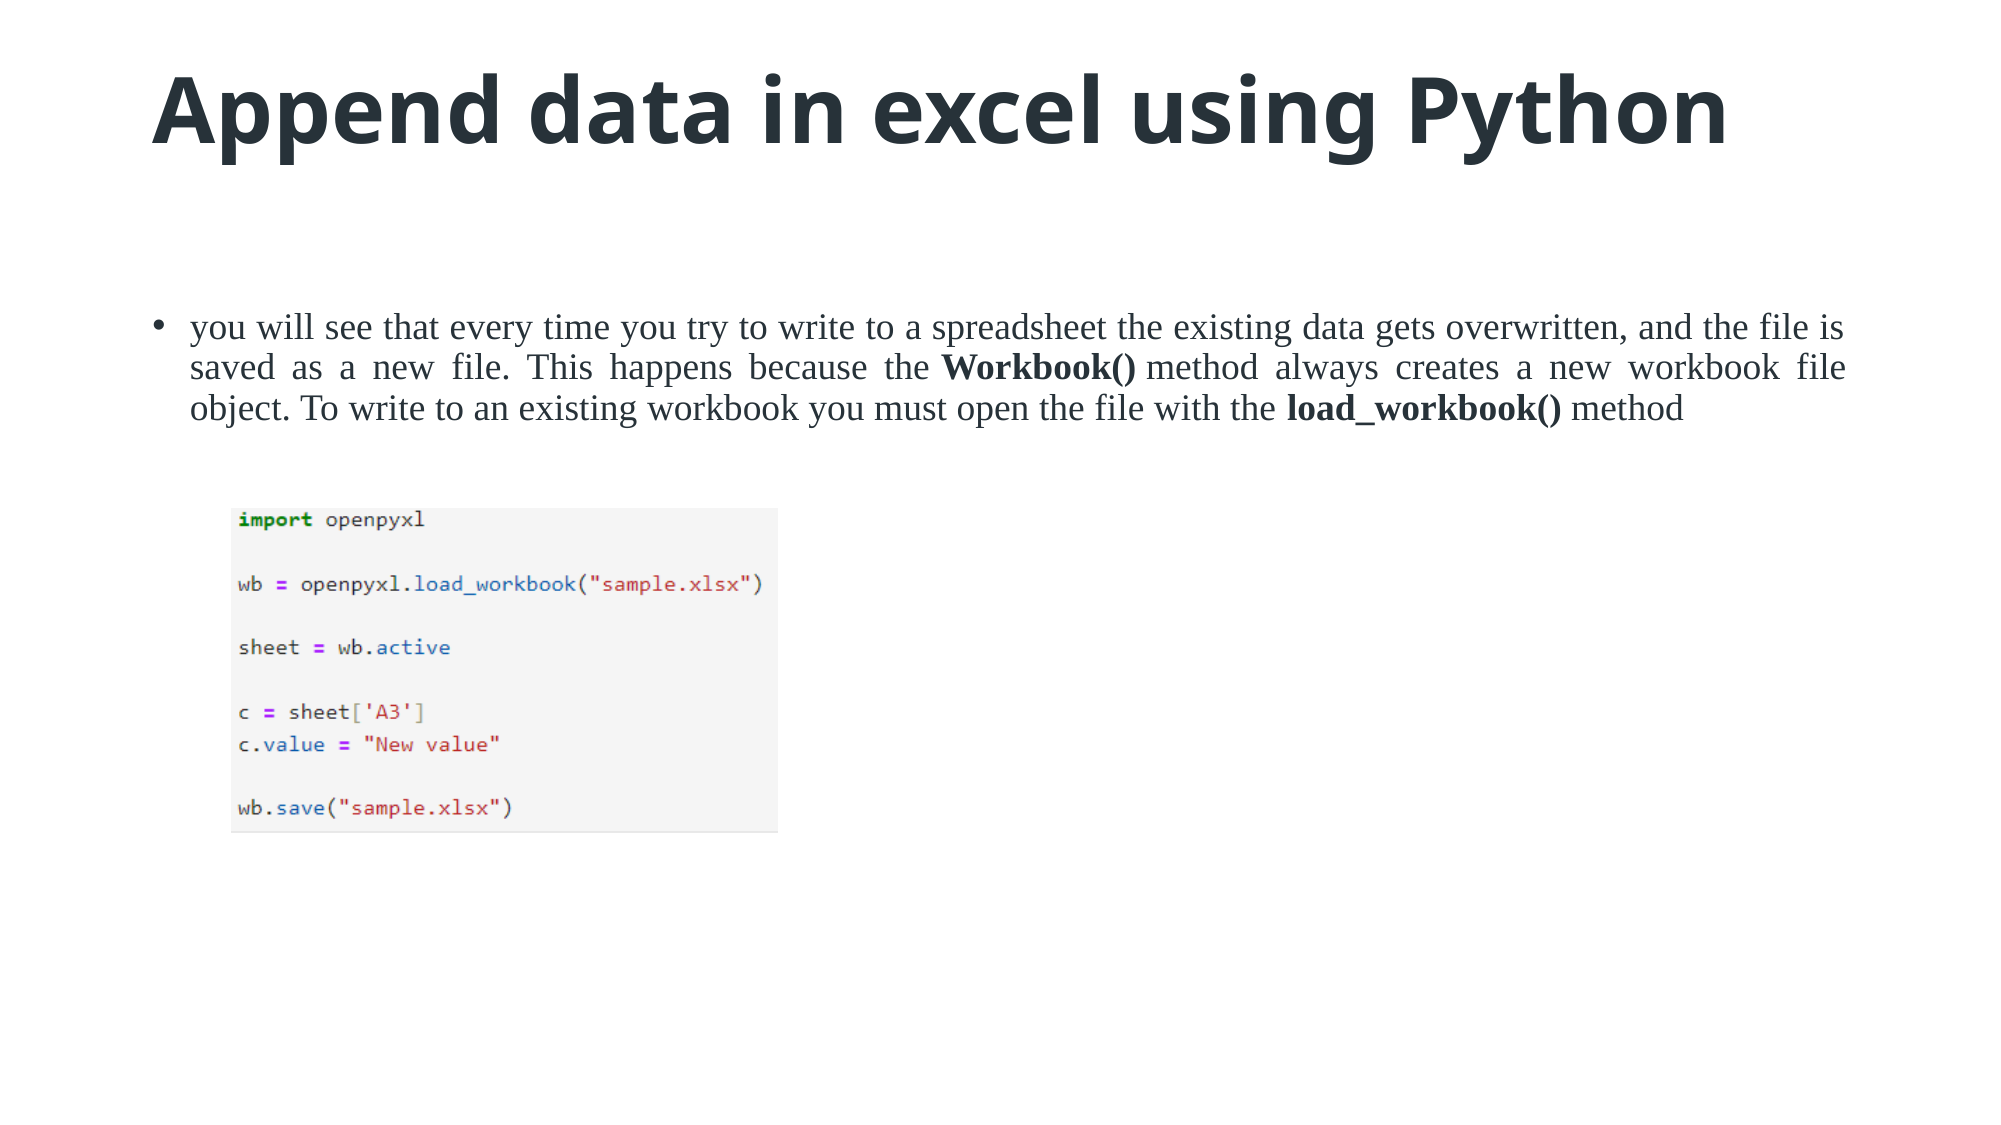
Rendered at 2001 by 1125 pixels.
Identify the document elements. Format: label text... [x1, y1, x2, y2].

title Append data in excel using Python [137, 59, 1863, 278]
picture [231, 508, 778, 840]
list you will see that every time you try to write to a spreadsheet the existing data gets overwritten, and the file is saved as a new file. This happens because the Workbook() method always creates a new workbook file object. To write to an existing workbook you must open the file with the load_workbook() method [137, 299, 1863, 1014]
